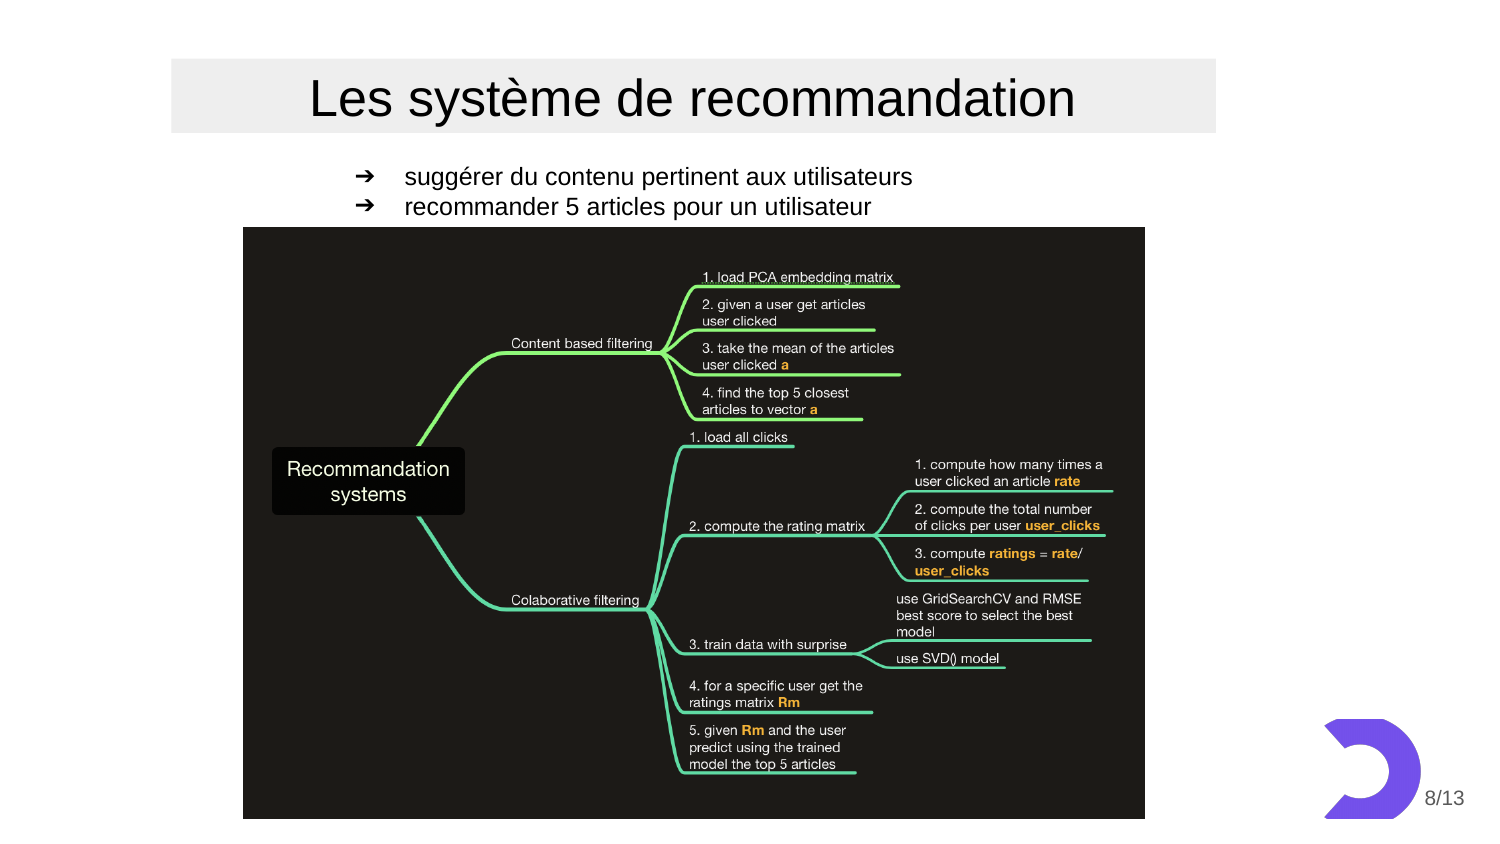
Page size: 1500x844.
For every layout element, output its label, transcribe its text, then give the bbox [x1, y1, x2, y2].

text_box Les système de recommandation [171, 58, 1216, 133]
text_box ‹#›/13 [1389, 764, 1480, 830]
picture [1288, 718, 1450, 819]
picture [242, 226, 1145, 819]
text_box suggérer du contenu pertinent aux utilisateurs recommander 5 articles pour un utilisateur [314, 145, 976, 225]
